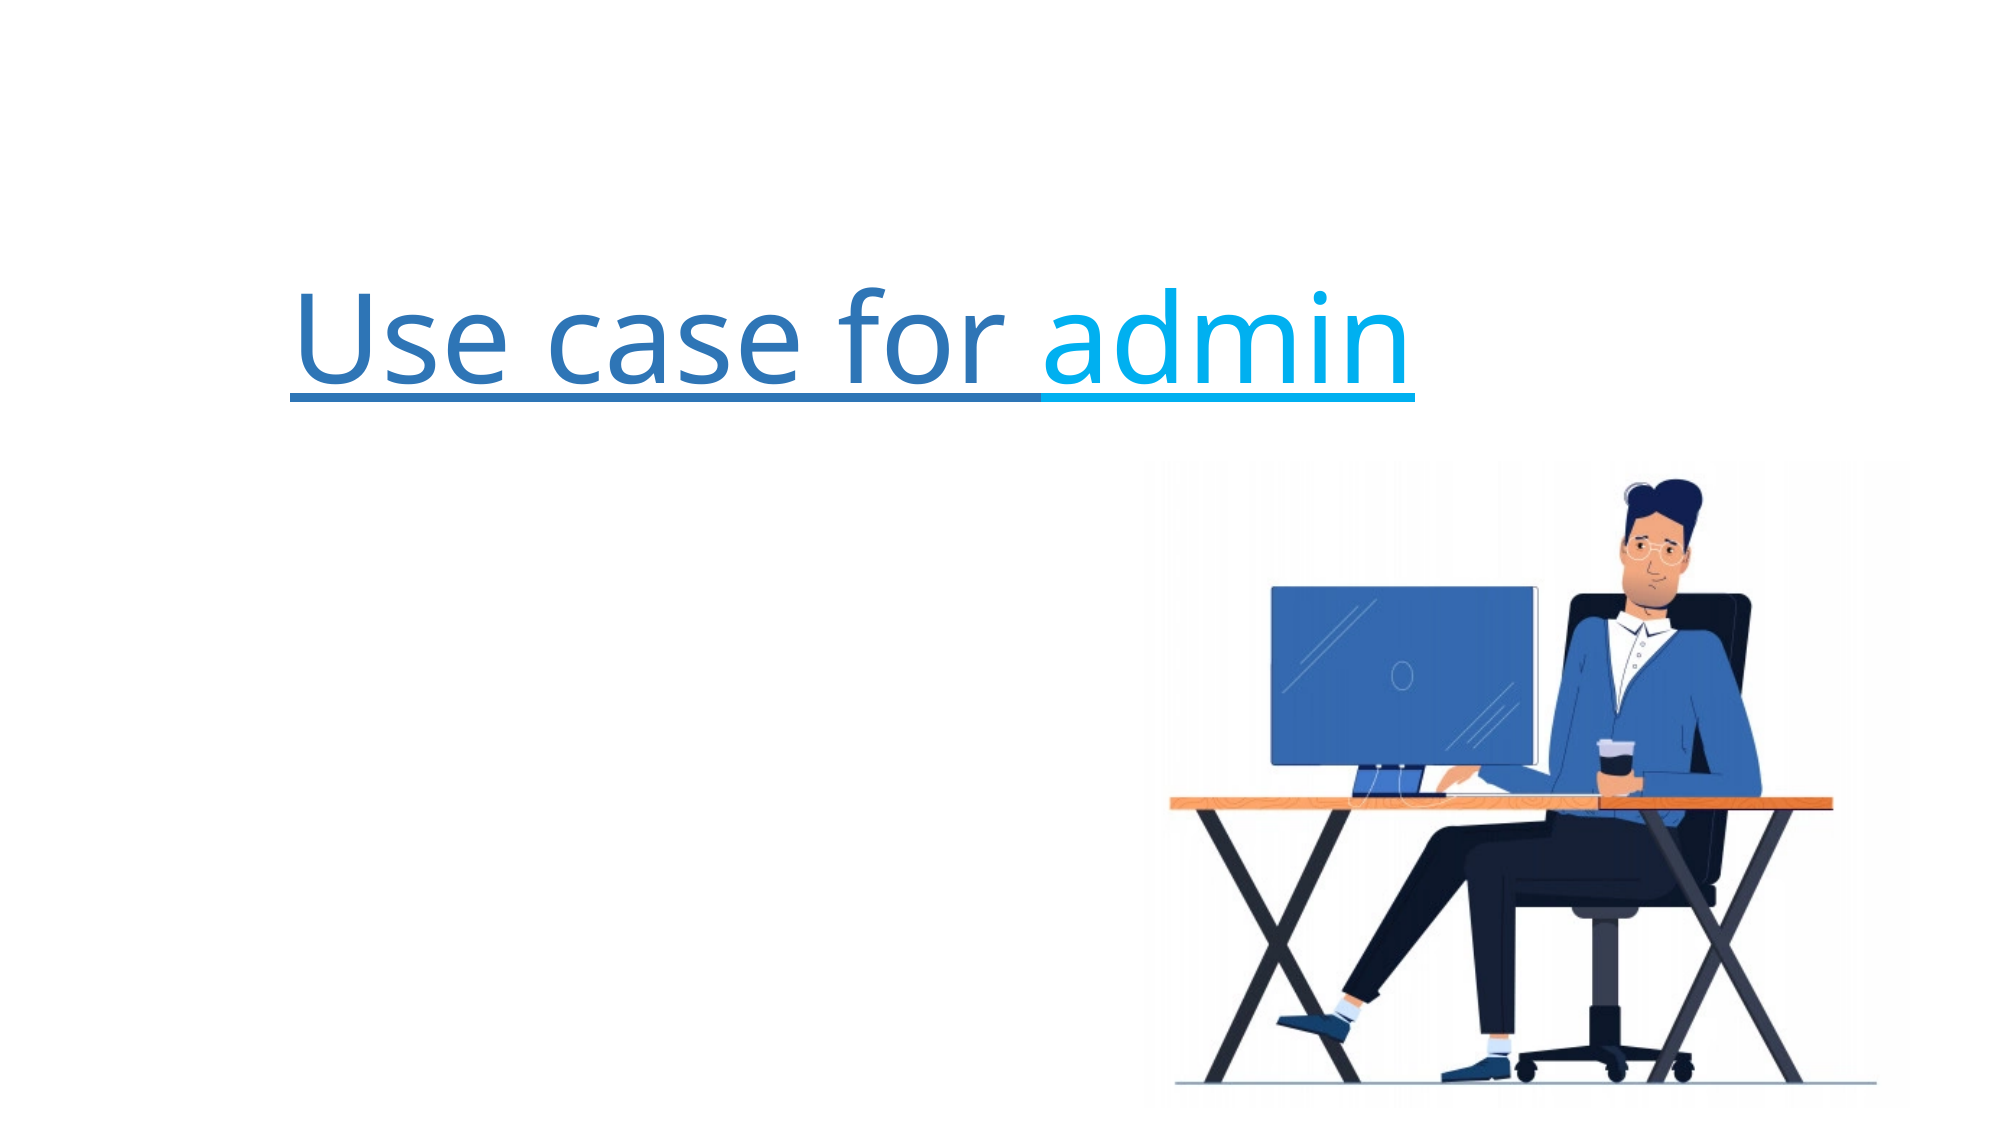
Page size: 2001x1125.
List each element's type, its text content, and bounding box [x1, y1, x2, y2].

title Use case for admin [275, 234, 2000, 452]
picture [1130, 461, 1910, 1108]
